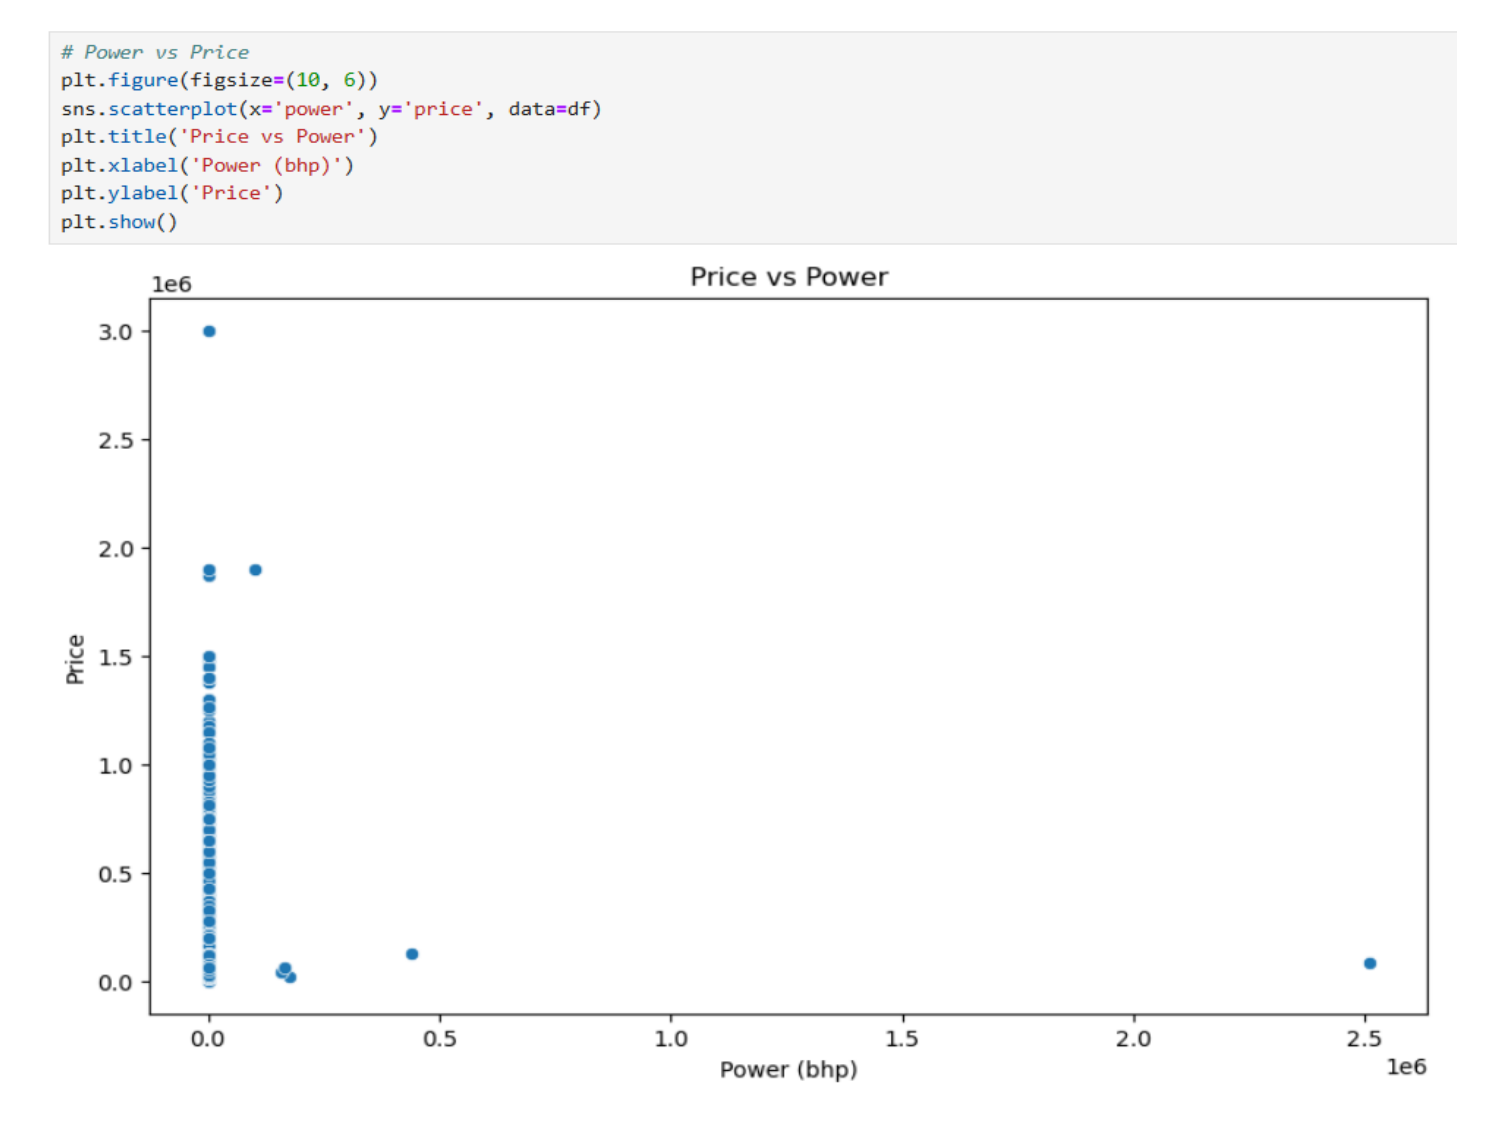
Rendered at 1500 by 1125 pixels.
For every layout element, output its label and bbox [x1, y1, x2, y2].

list [42, 30, 1457, 1092]
